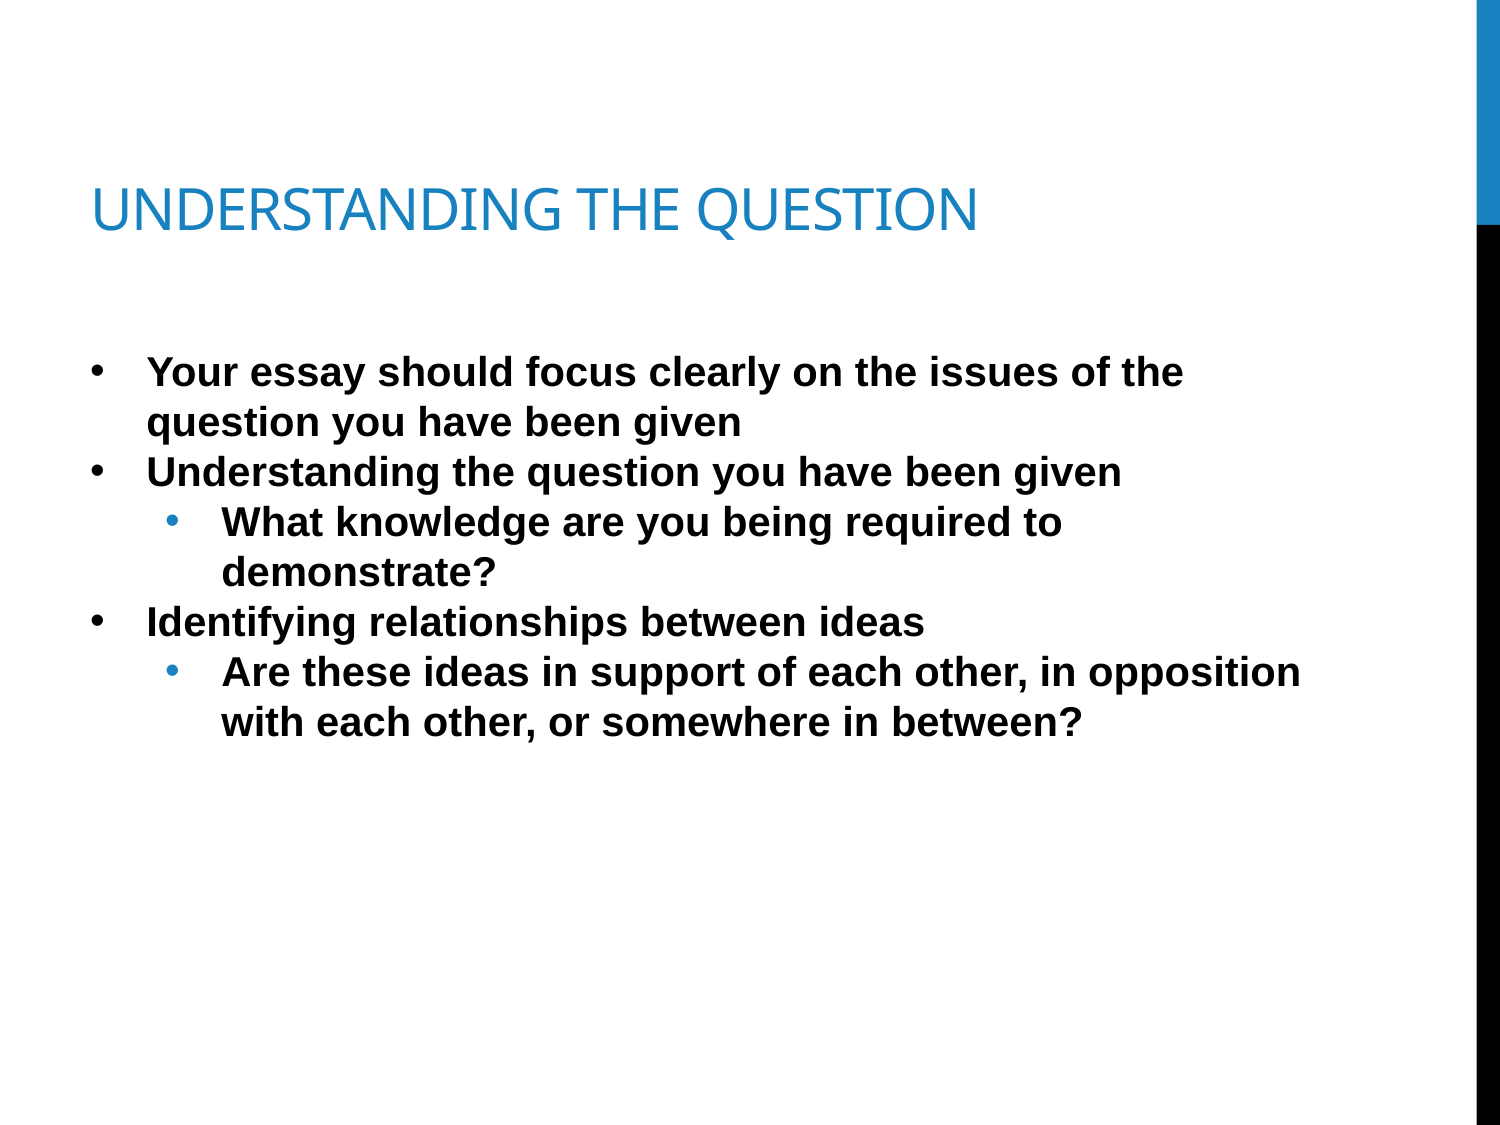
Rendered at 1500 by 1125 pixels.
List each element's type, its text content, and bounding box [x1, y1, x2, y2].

title Understanding the question [75, 25, 1478, 250]
list Your essay should focus clearly on the issues of the question you have been given Understanding the question you have been given What knowledge are you being required to demonstrate? Identifying relationships between ideas Are these ideas in support of each other, in opposition with each other, or somewhere in between? [75, 287, 1325, 1005]
